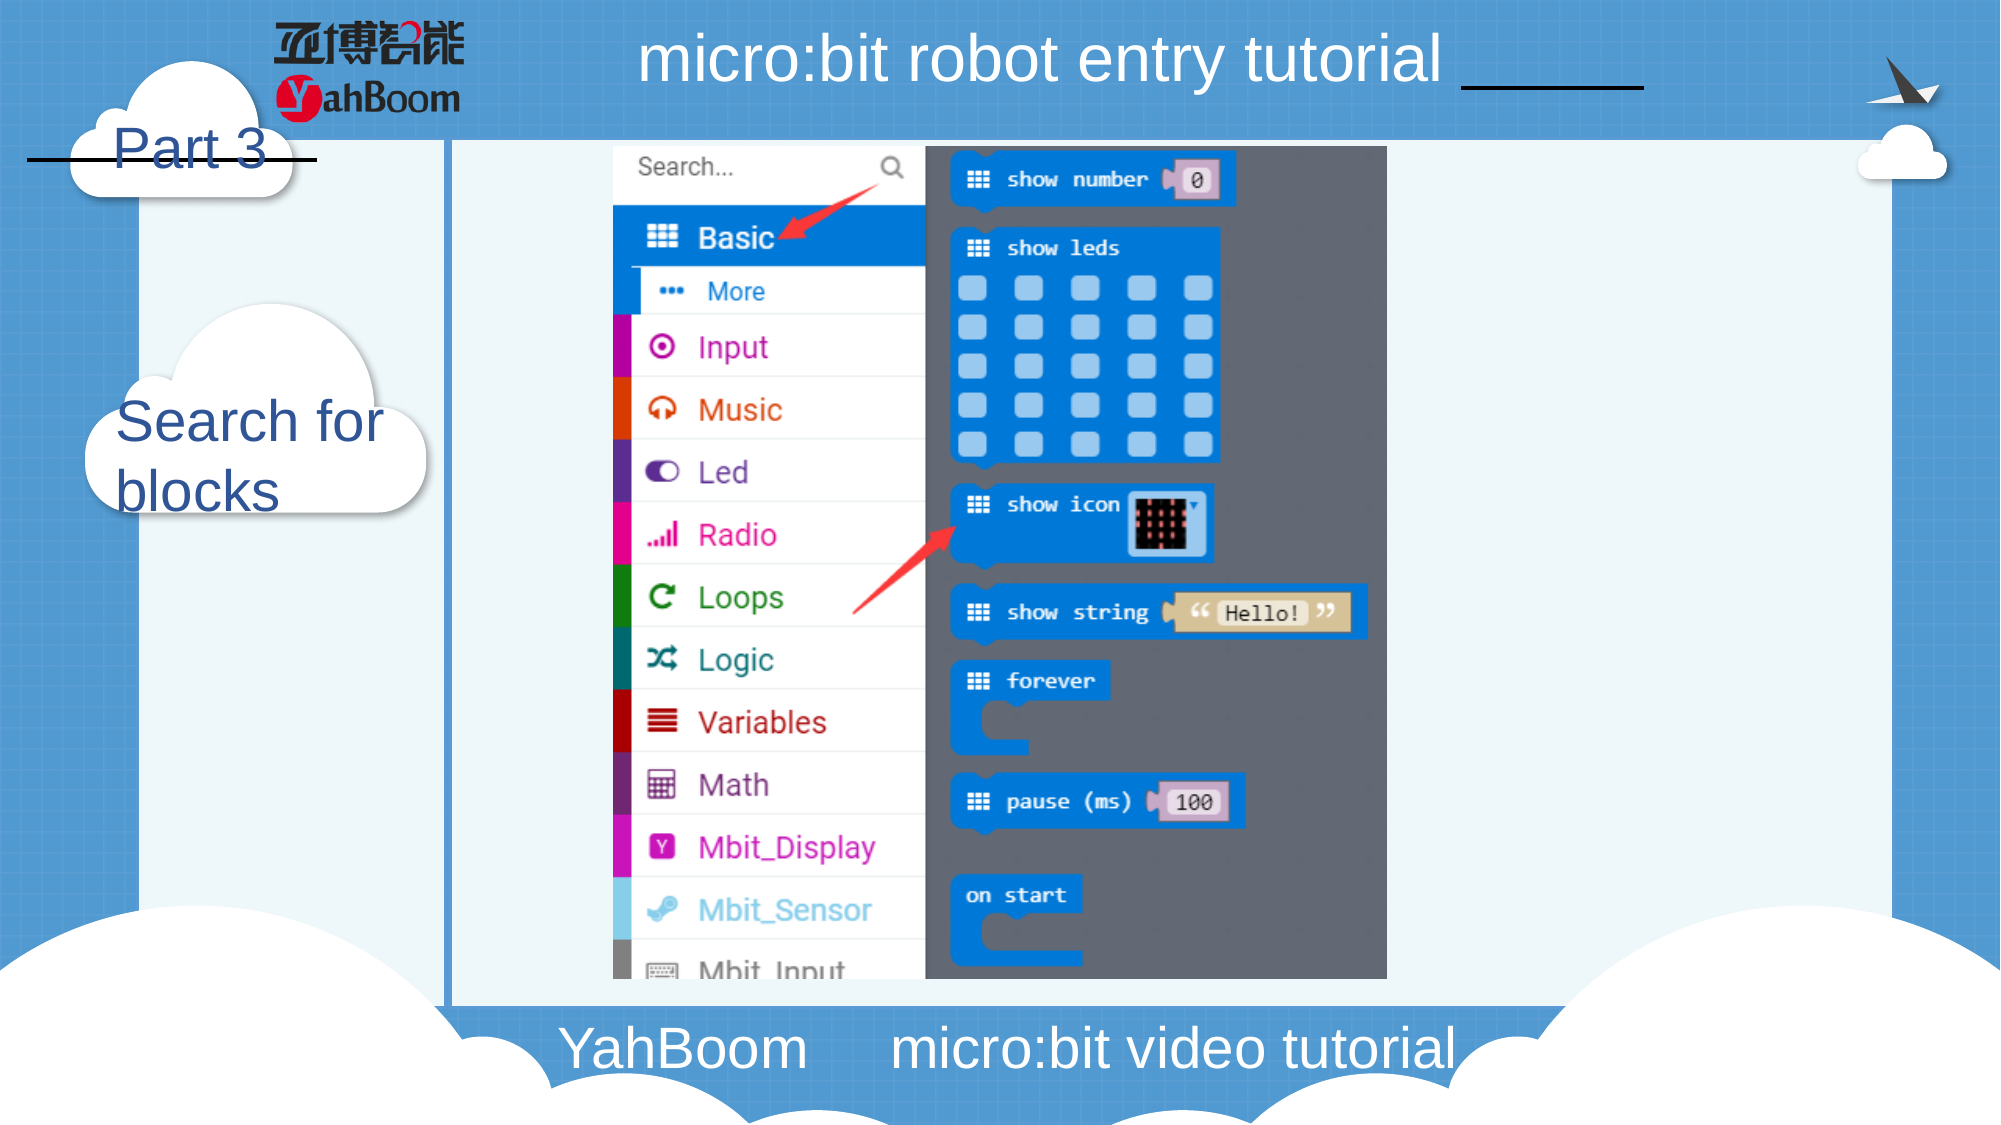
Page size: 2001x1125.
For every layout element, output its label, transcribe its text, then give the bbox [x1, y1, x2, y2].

text_box Search for blocks [100, 375, 480, 601]
picture [266, 7, 469, 133]
picture [613, 146, 1387, 979]
text_box micro:bit robot entry tutorial [12, 7, 266, 173]
text_box YahBoom micro:bit video tutorial [1114, 962, 2000, 1125]
text_box Part 3 [98, 103, 284, 188]
text_box YahBoom micro:bit video tutorial [0, 962, 886, 1125]
text_box [84, 419, 100, 501]
text_box [172, 302, 371, 375]
text_box micro:bit robot entry tutorial [284, 7, 1660, 173]
